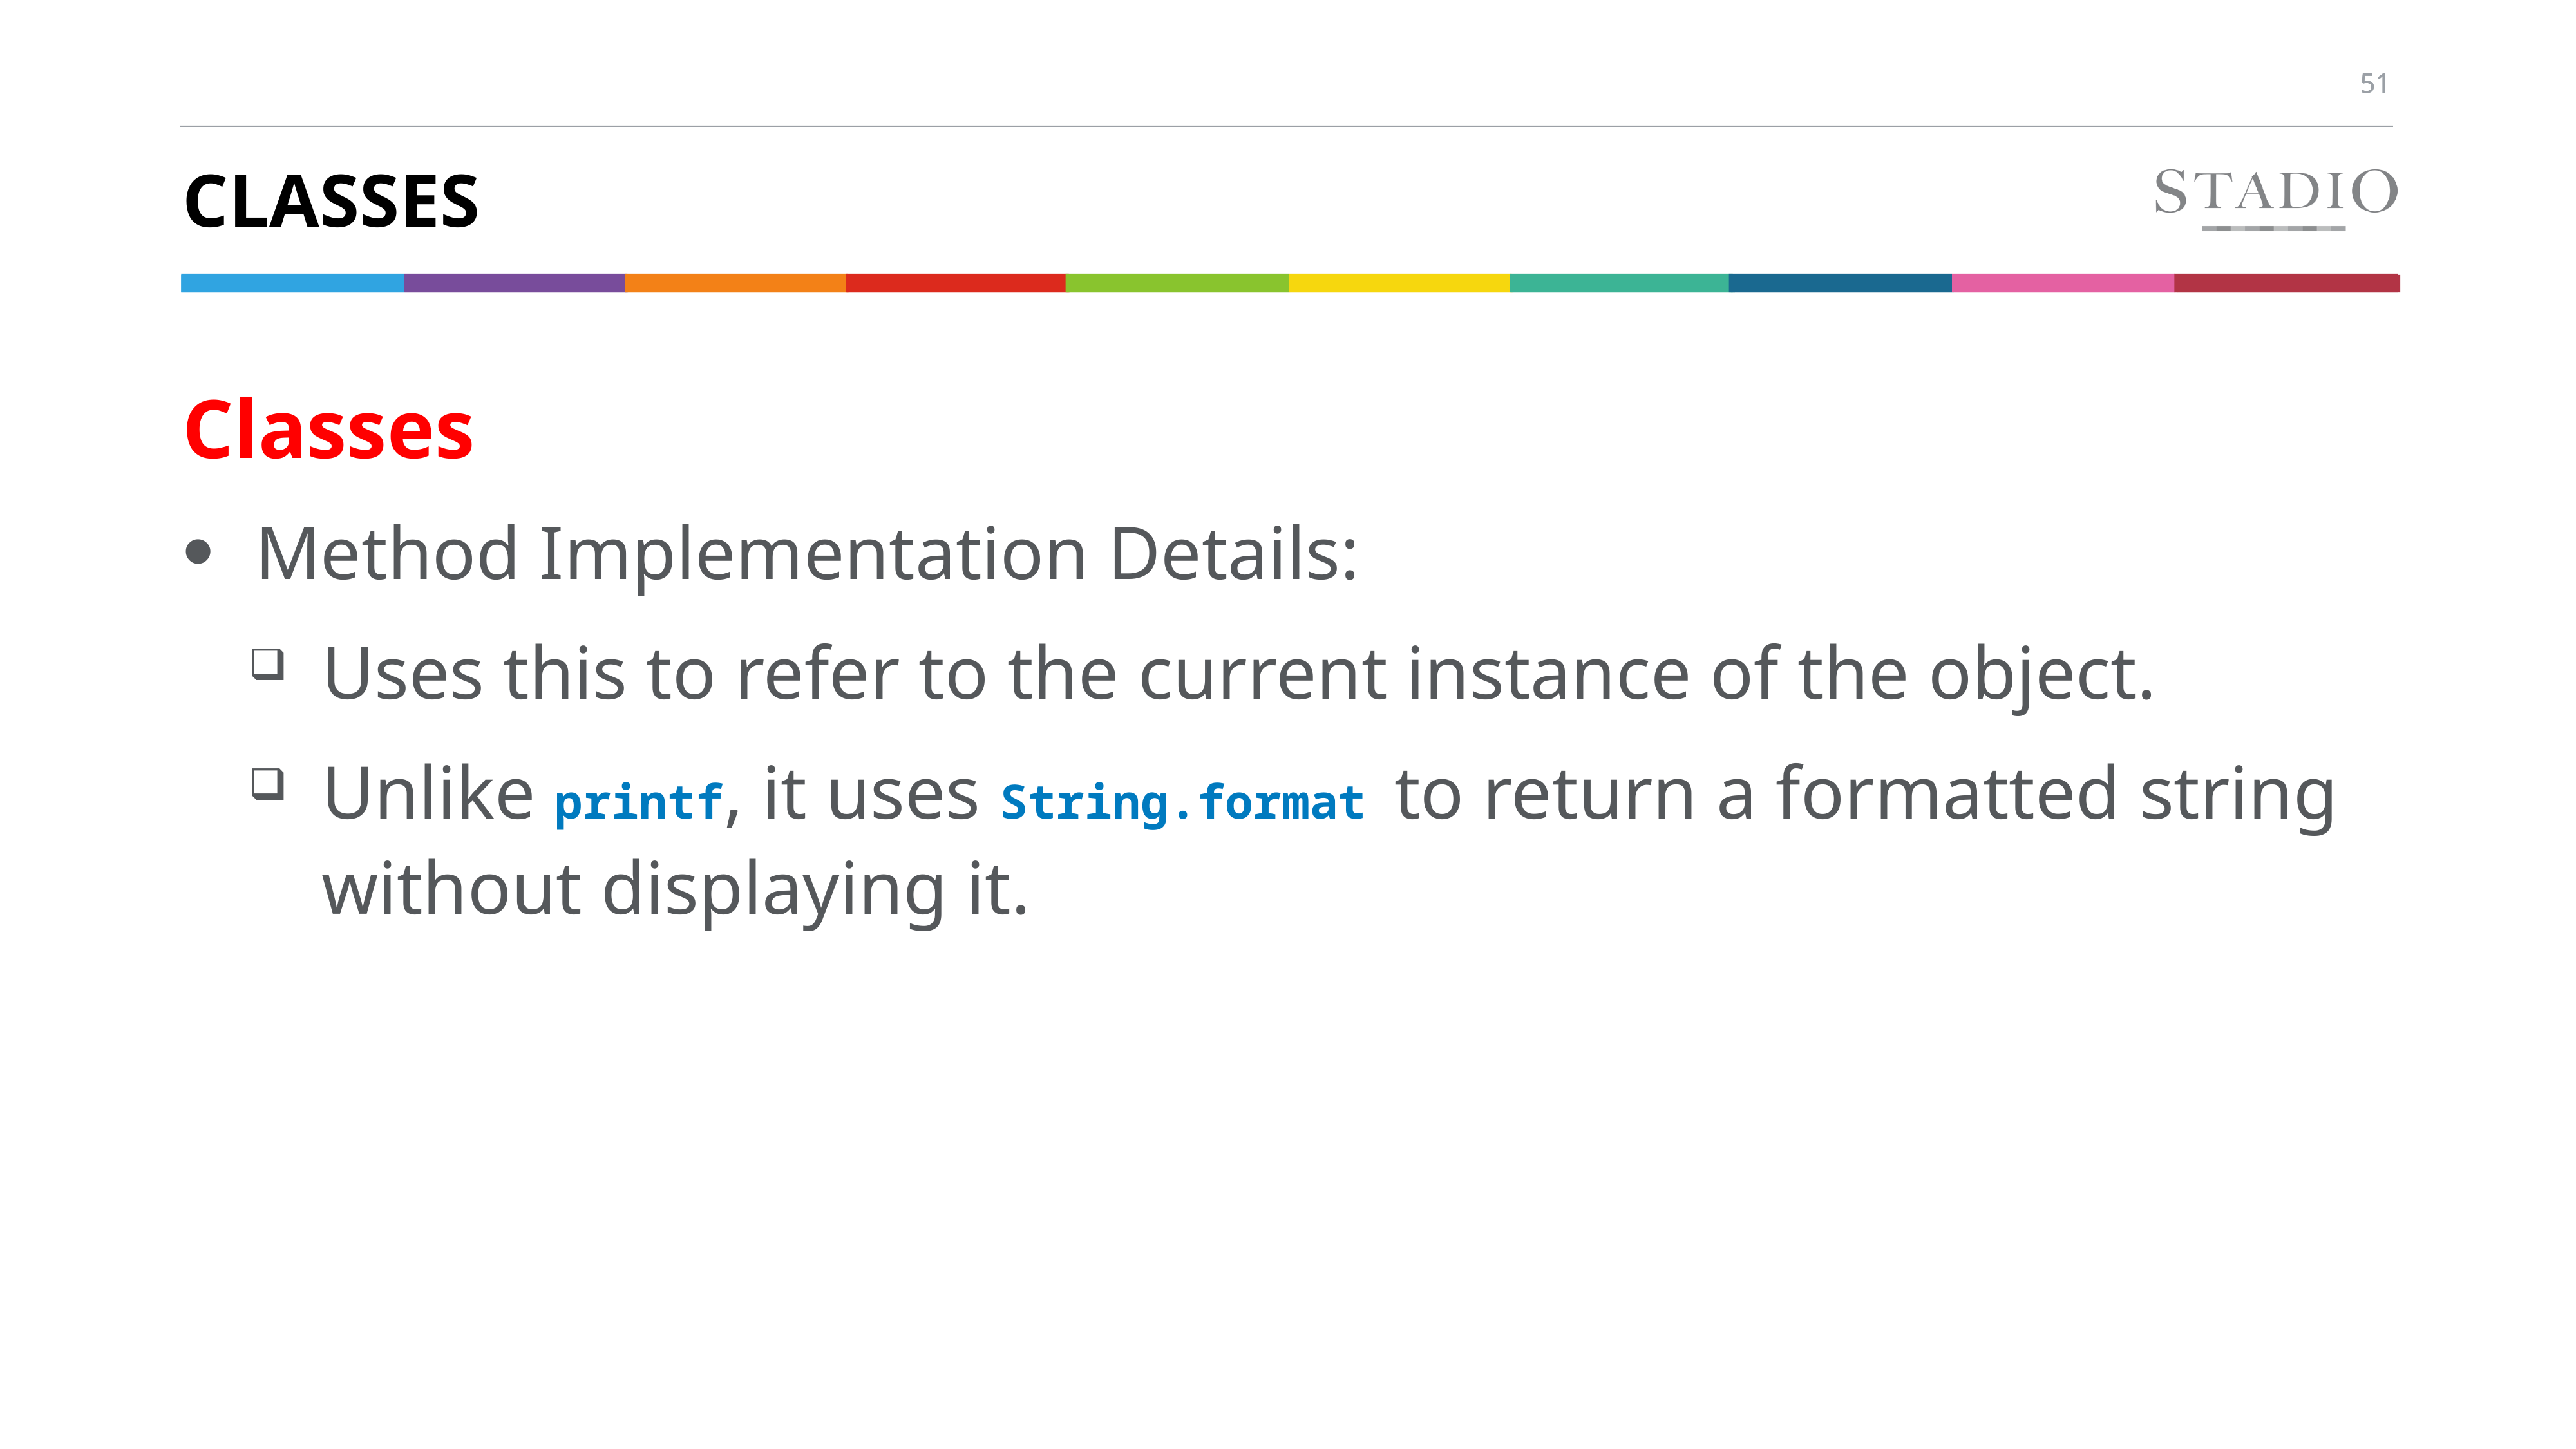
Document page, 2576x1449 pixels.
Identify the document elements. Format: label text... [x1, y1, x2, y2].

title Classes [182, 128, 2069, 131]
picture [2112, 126, 2441, 274]
text_box [178, 131, 2398, 279]
list Classes Method Implementation Details: Uses this to refer to the current instance of the object. Unlike printf, it uses String.format to return a formatted string without displaying it. [182, 367, 2402, 1370]
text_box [181, 273, 2398, 293]
